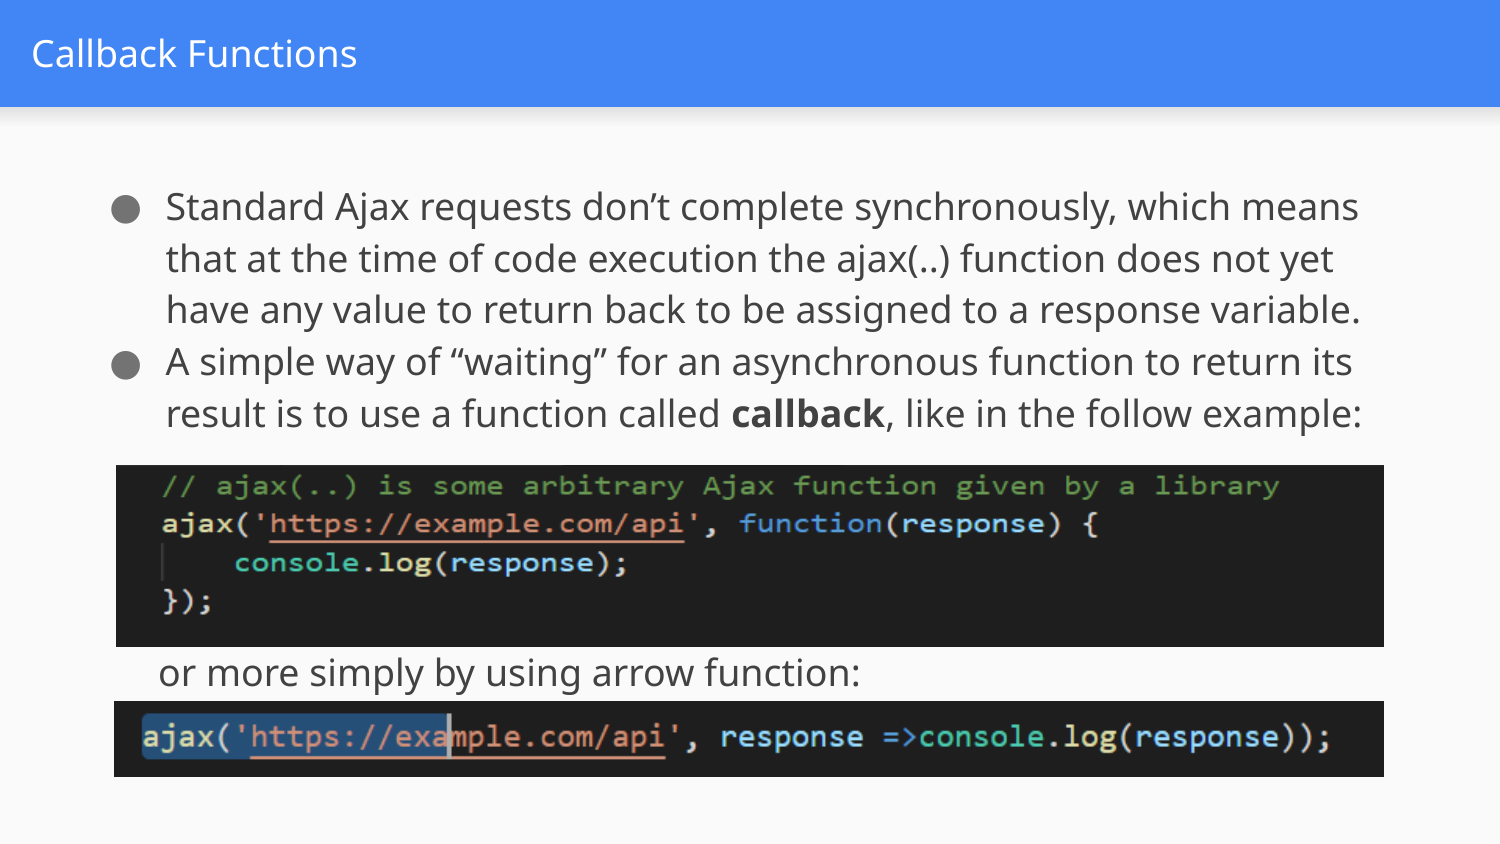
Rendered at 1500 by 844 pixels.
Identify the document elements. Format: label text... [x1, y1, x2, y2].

picture [116, 465, 1384, 648]
title Callback Functions [16, 2, 1464, 102]
picture [114, 701, 1384, 778]
list Standard Ajax requests don’t complete synchronously, which means that at the time of code execution the ajax(..) function does not yet have any value to return back to be assigned to a response variable. A simple way of “waiting” for an asynchronous function to return its result is to use a function called callback, like in the follow example: or more simply by using arrow function: [75, 161, 1425, 771]
